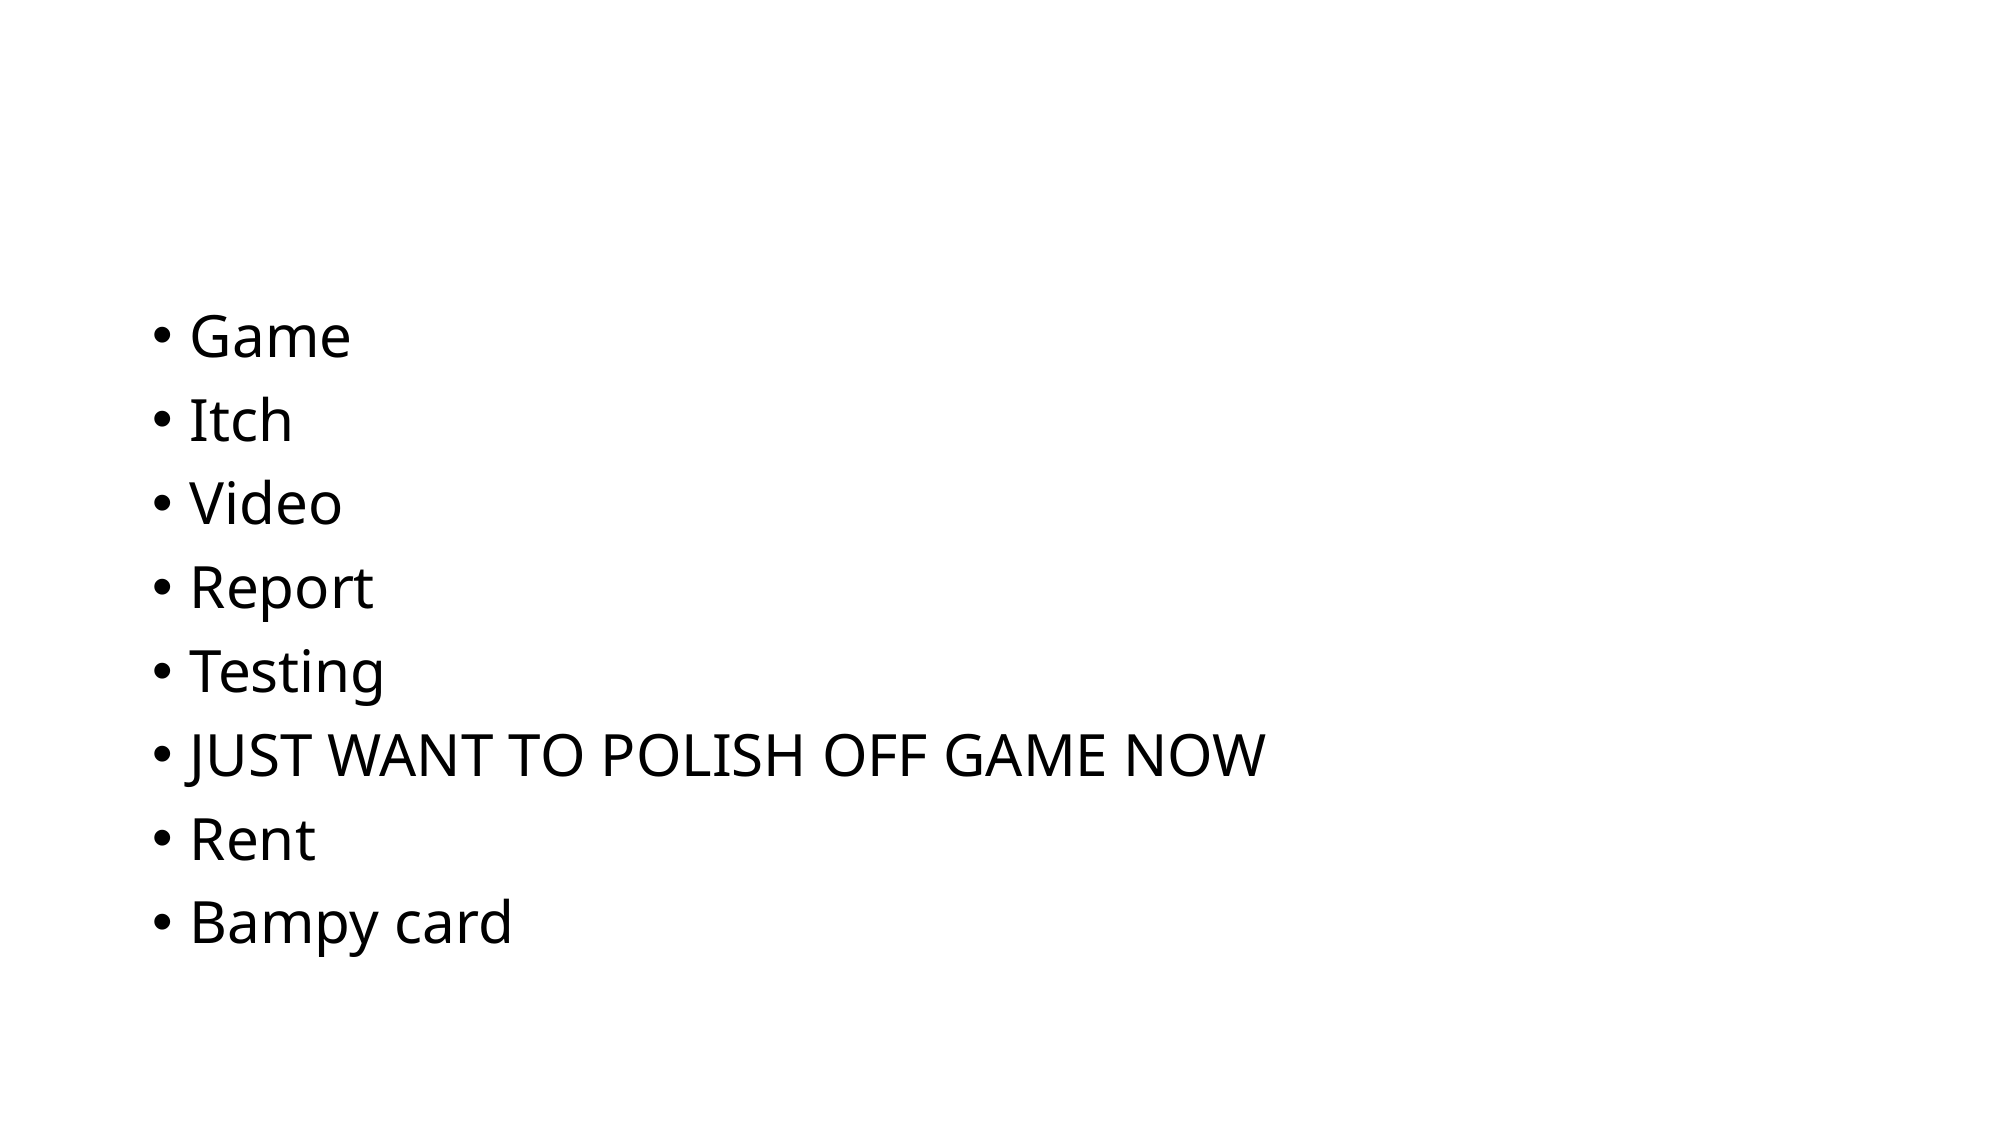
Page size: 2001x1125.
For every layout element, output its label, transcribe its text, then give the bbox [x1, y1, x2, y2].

list Game Itch Video Report Testing JUST WANT TO POLISH OFF GAME NOW Rent Bampy card [137, 299, 1863, 1014]
